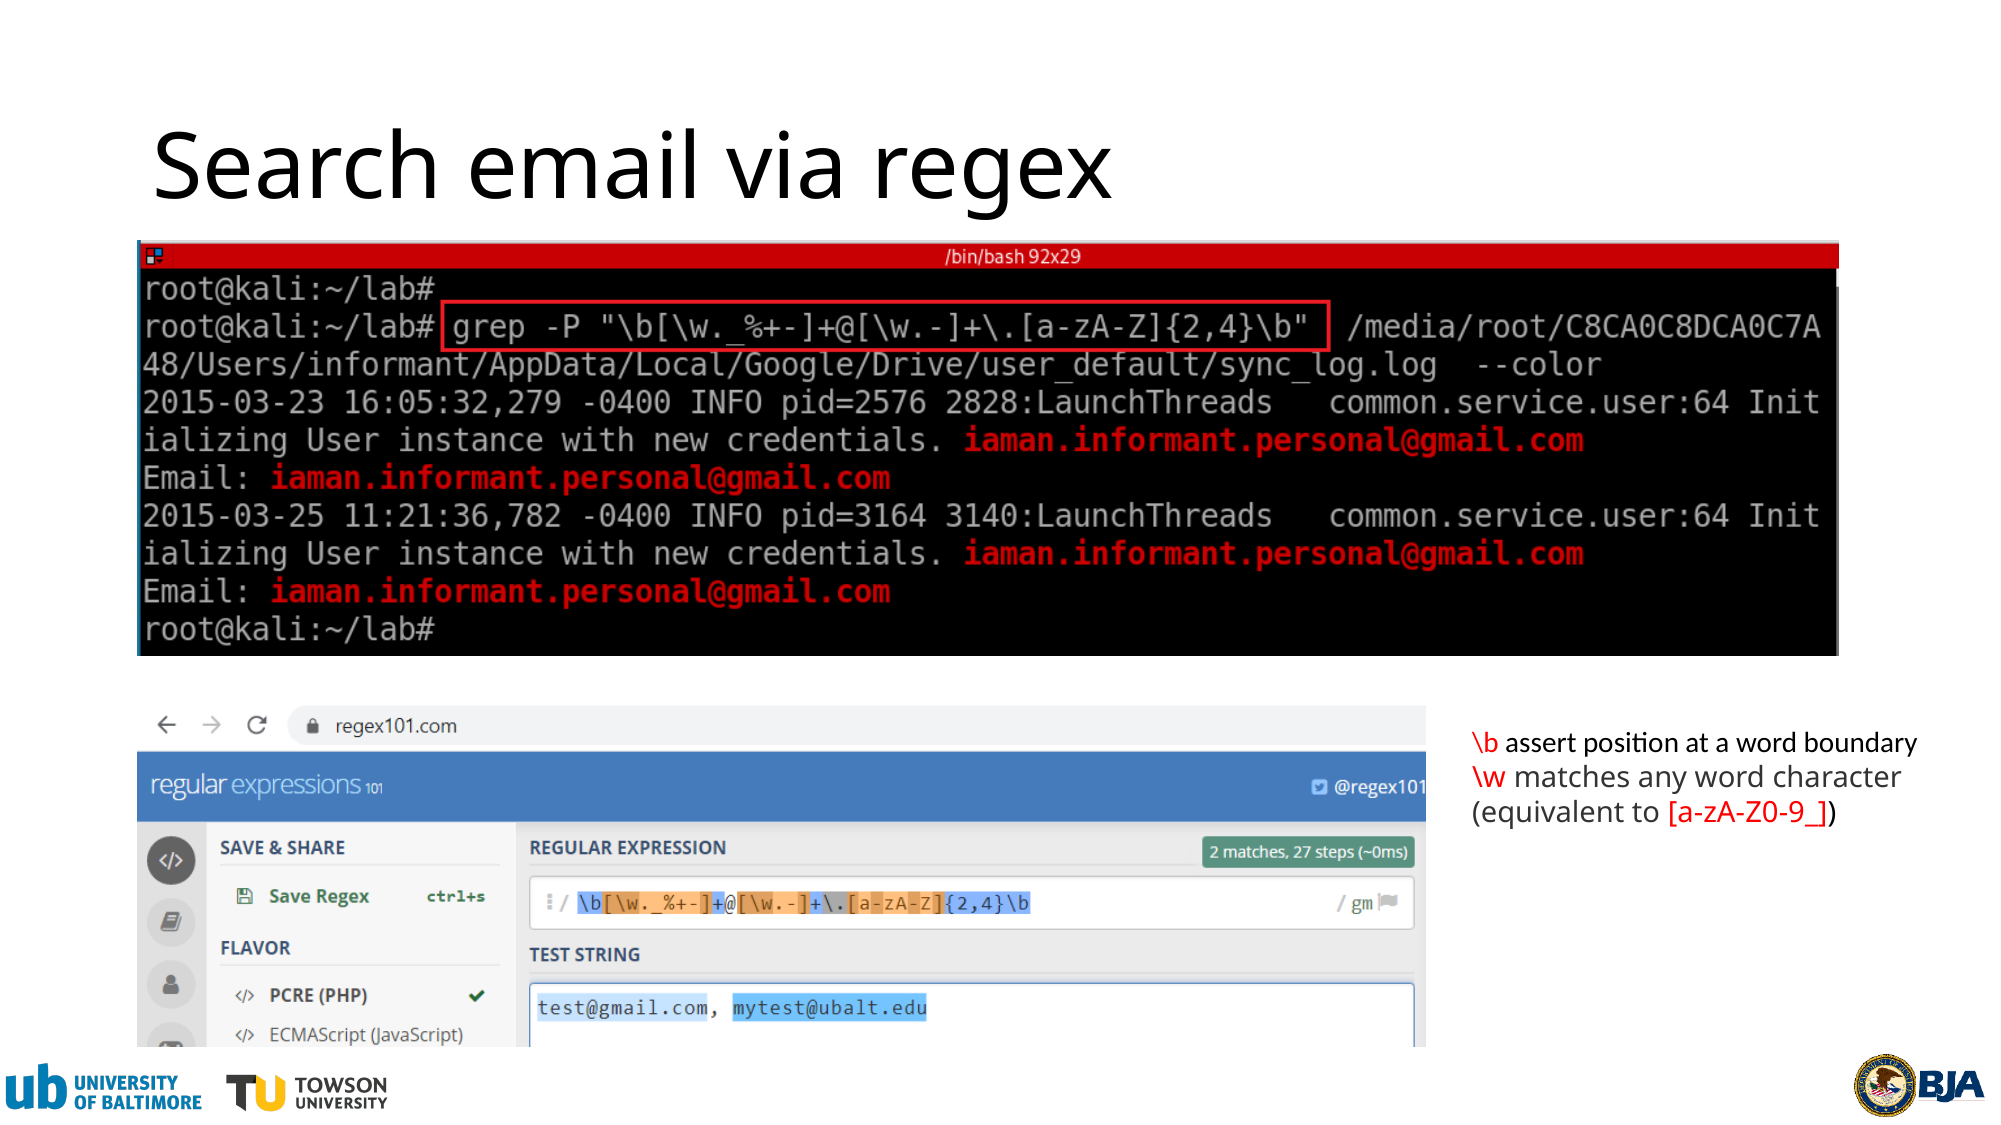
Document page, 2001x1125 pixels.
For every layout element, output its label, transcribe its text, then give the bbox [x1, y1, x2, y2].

picture [137, 240, 1839, 656]
title Search email via regex [137, 59, 1863, 278]
picture [1854, 1054, 1986, 1117]
picture [0, 700, 1426, 1125]
text_box \b assert position at a word boundary \w matches any word character (equivalent to [a-zA-Z0-9_]) [1457, 715, 1983, 836]
